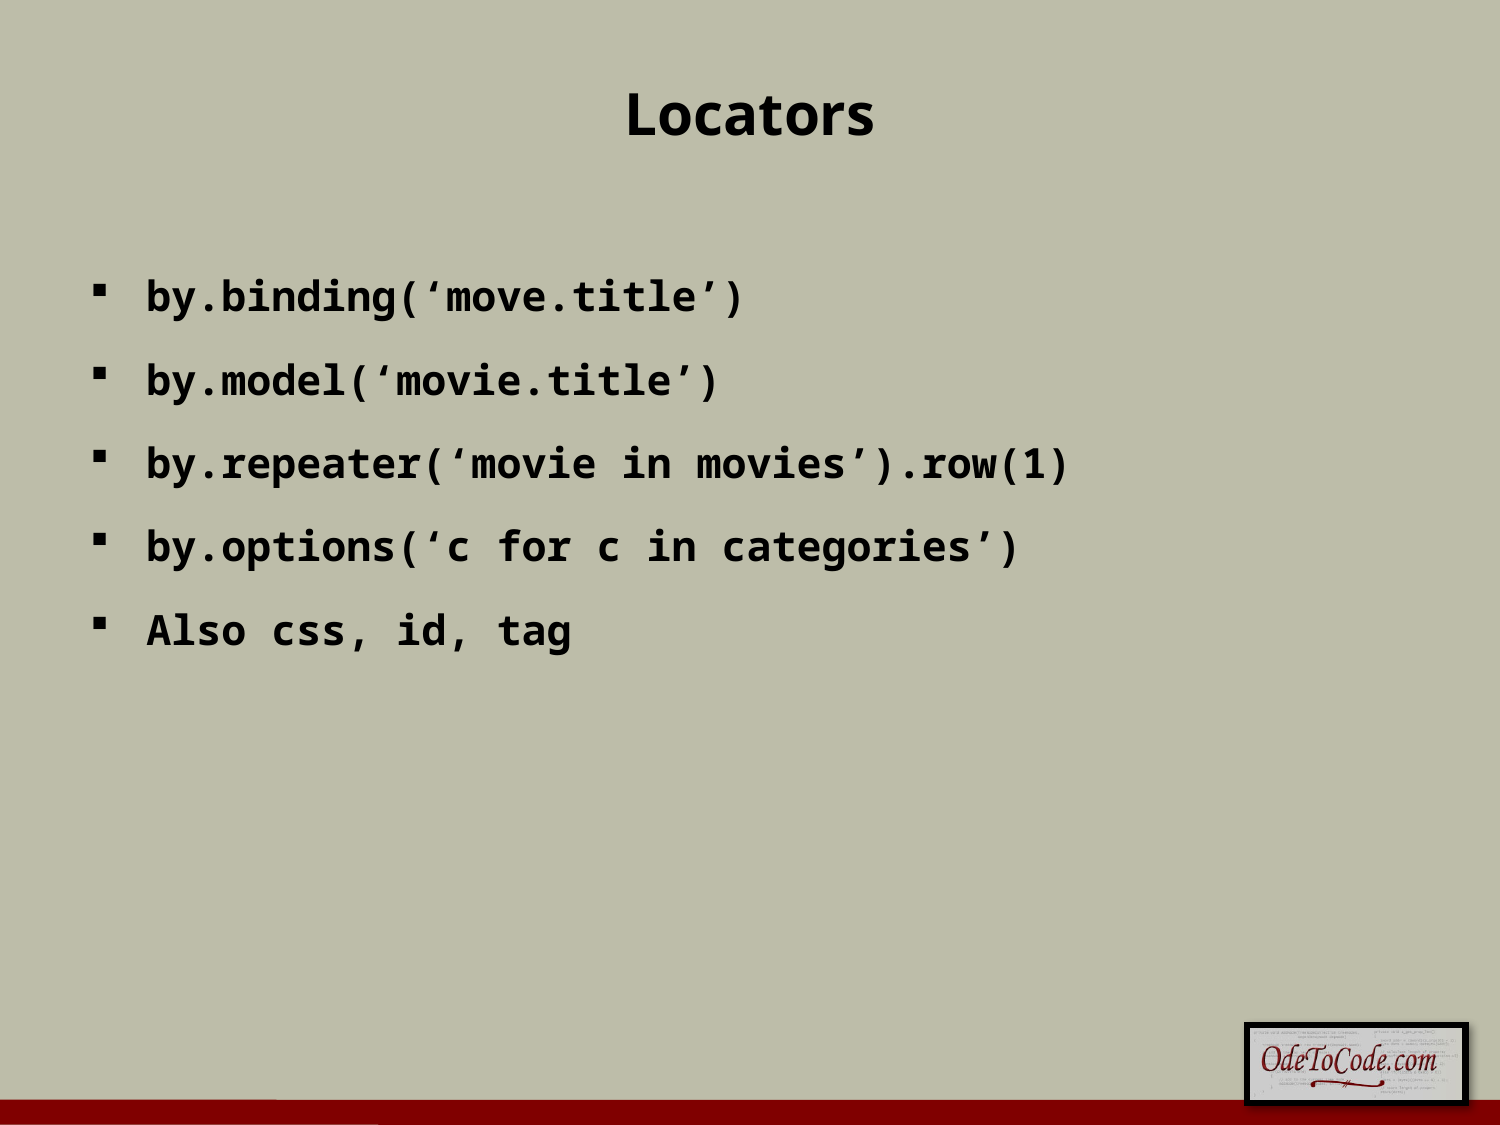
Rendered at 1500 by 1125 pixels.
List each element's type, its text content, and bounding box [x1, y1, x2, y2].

title Locators [74, 49, 1426, 176]
picture [1250, 1028, 1462, 1100]
list by.binding(‘move.title’) by.model(‘movie.title’) by.repeater(‘movie in movies’).row(1) by.options(‘c for c in categories’) Also css, id, tag [74, 237, 1426, 976]
